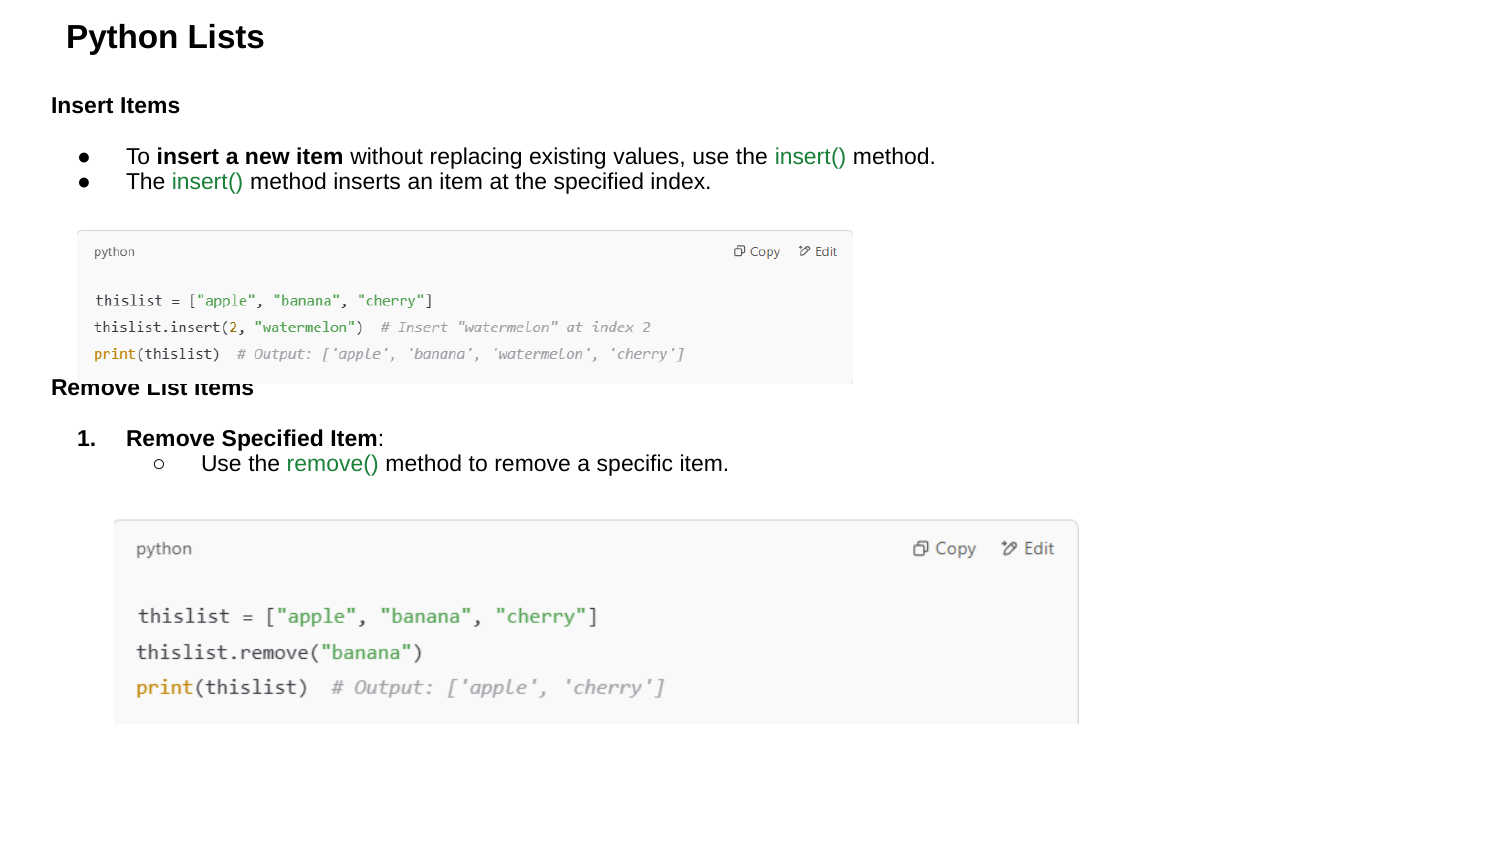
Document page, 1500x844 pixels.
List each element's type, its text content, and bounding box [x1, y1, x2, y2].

picture [76, 227, 853, 384]
title Python Lists [51, 4, 1449, 78]
list Insert Items To insert a new item without replacing existing values, use the insert() method. The insert() method inserts an item at the specified index. Remove List Items Remove Specified Item: Use the remove() method to remove a specific item. [35, 78, 1484, 844]
picture [113, 517, 1079, 725]
